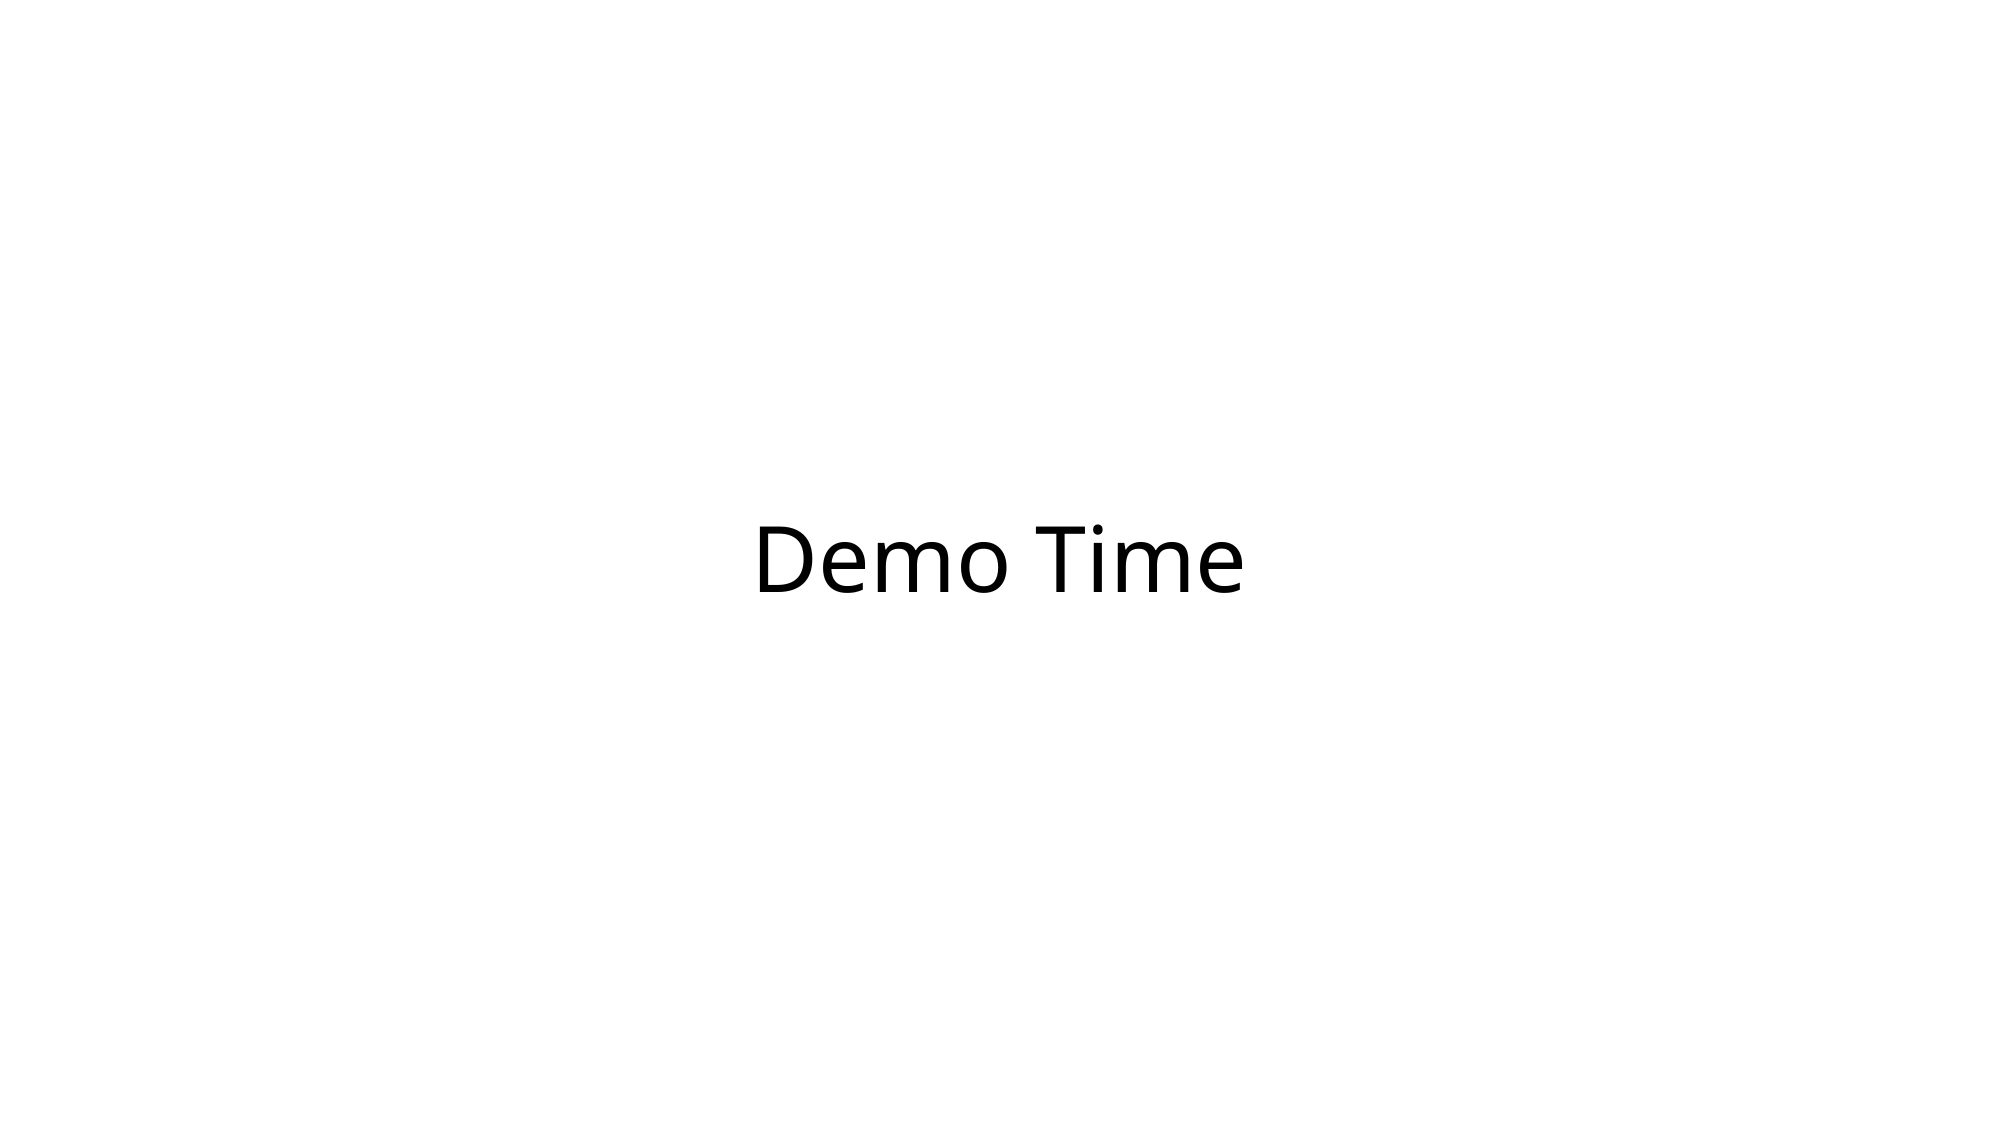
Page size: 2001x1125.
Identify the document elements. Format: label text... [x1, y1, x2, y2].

title Demo Time [137, 453, 1863, 672]
